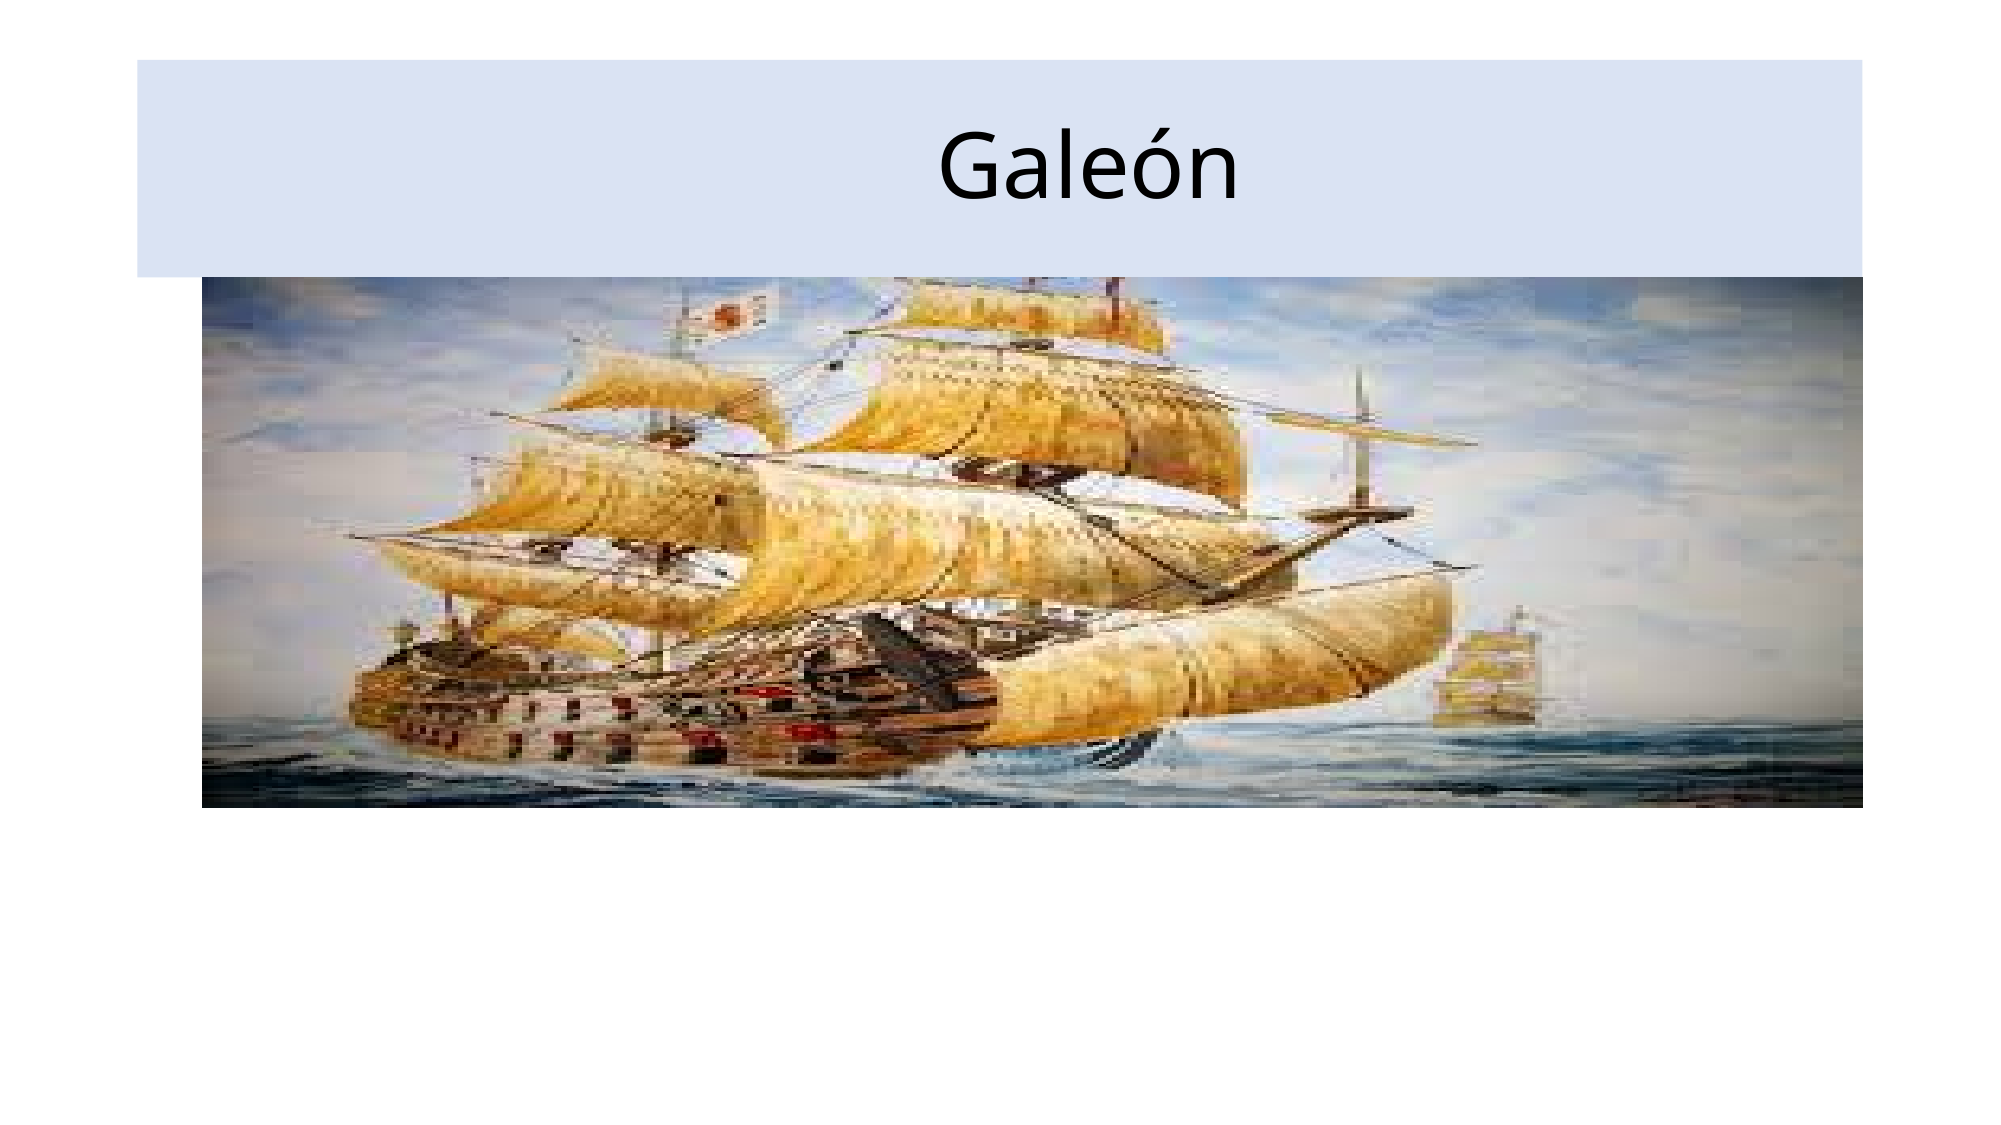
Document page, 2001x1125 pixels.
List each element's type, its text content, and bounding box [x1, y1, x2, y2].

title Galeón [137, 59, 1863, 278]
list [201, 277, 1863, 808]
